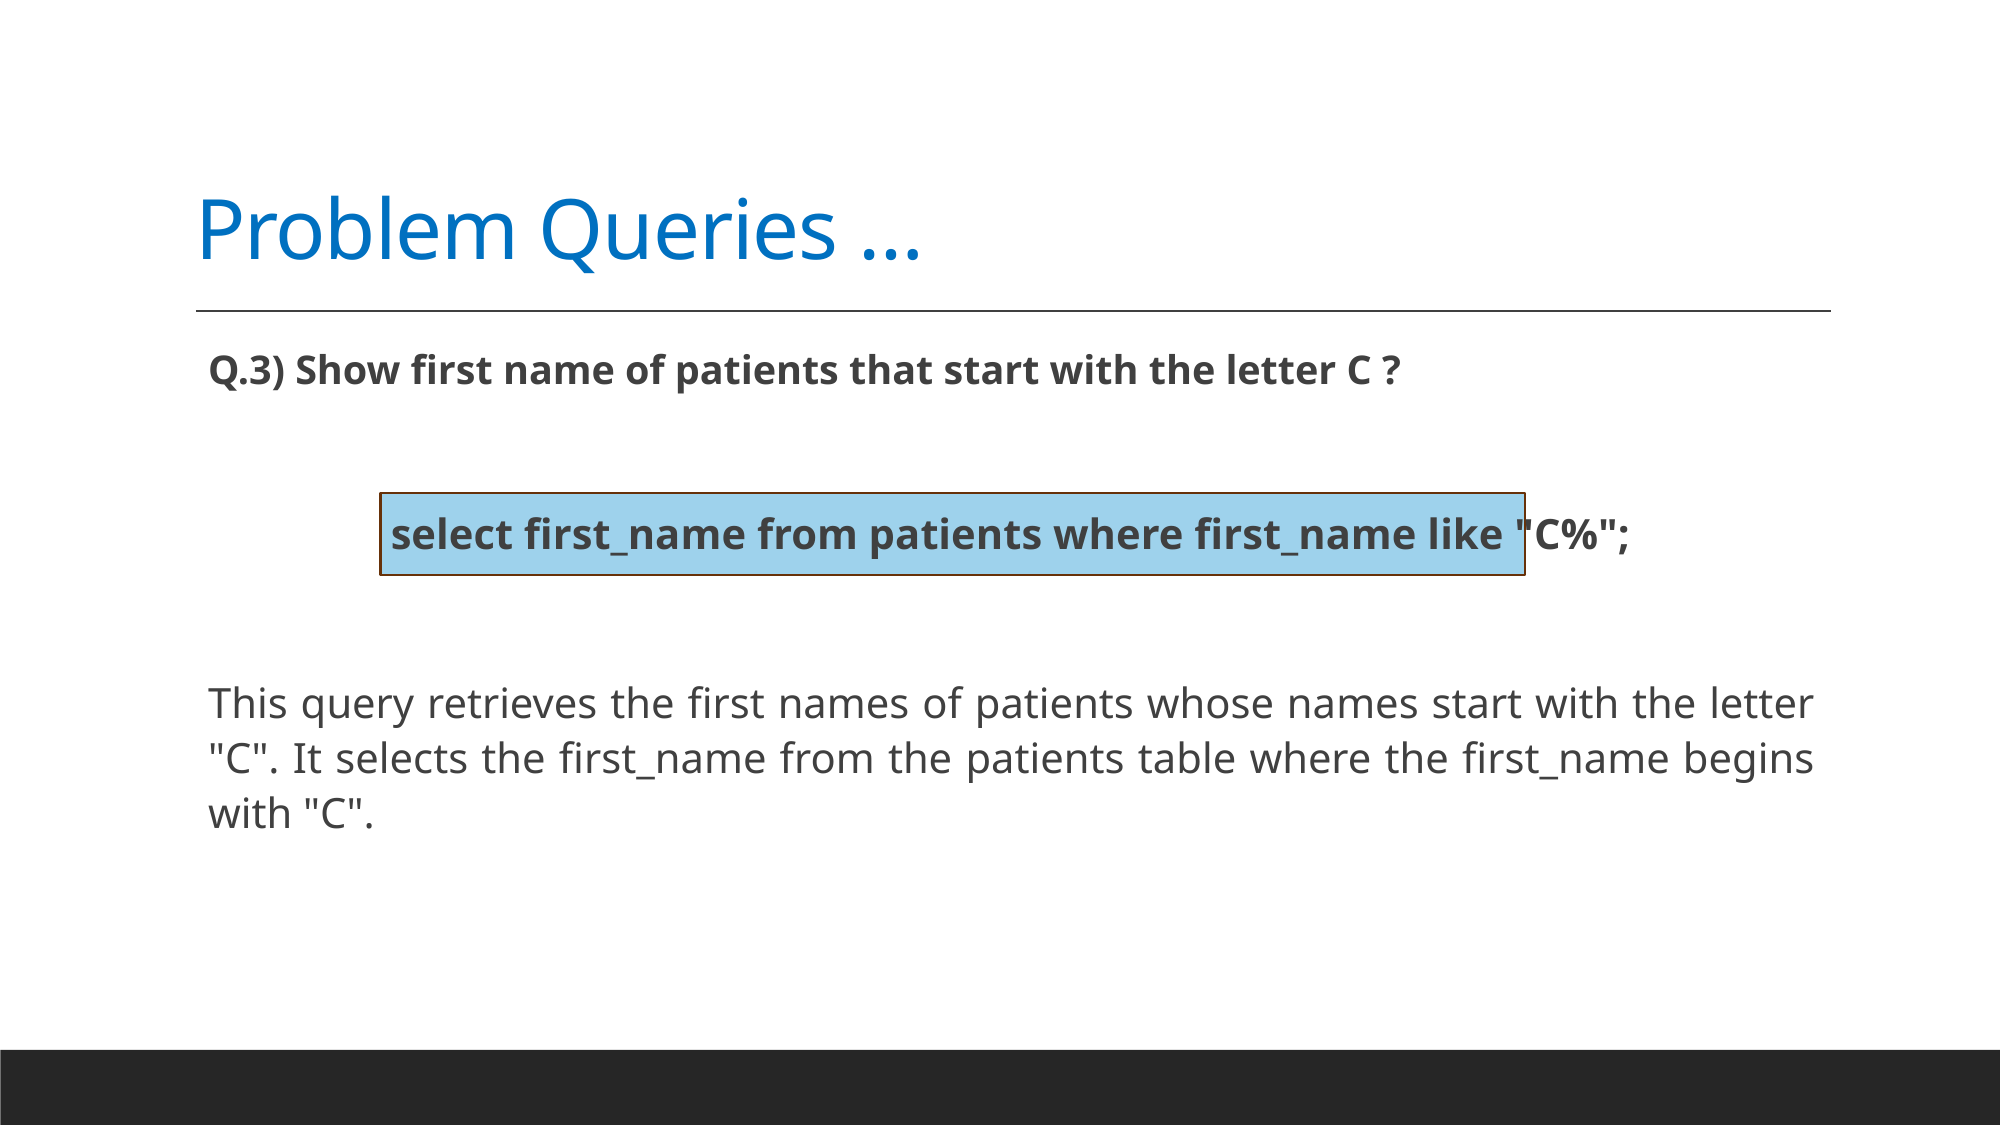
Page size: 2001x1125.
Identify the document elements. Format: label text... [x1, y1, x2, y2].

list Q.3) Show first name of patients that start with the letter C ? select first_name from patients where first_name like "C%"; This query retrieves the first names of patients whose names start with the letter "C". It selects the first_name from the patients table where the first_name begins with "C". [193, 333, 1816, 951]
title Problem Queries … [180, 47, 1830, 285]
